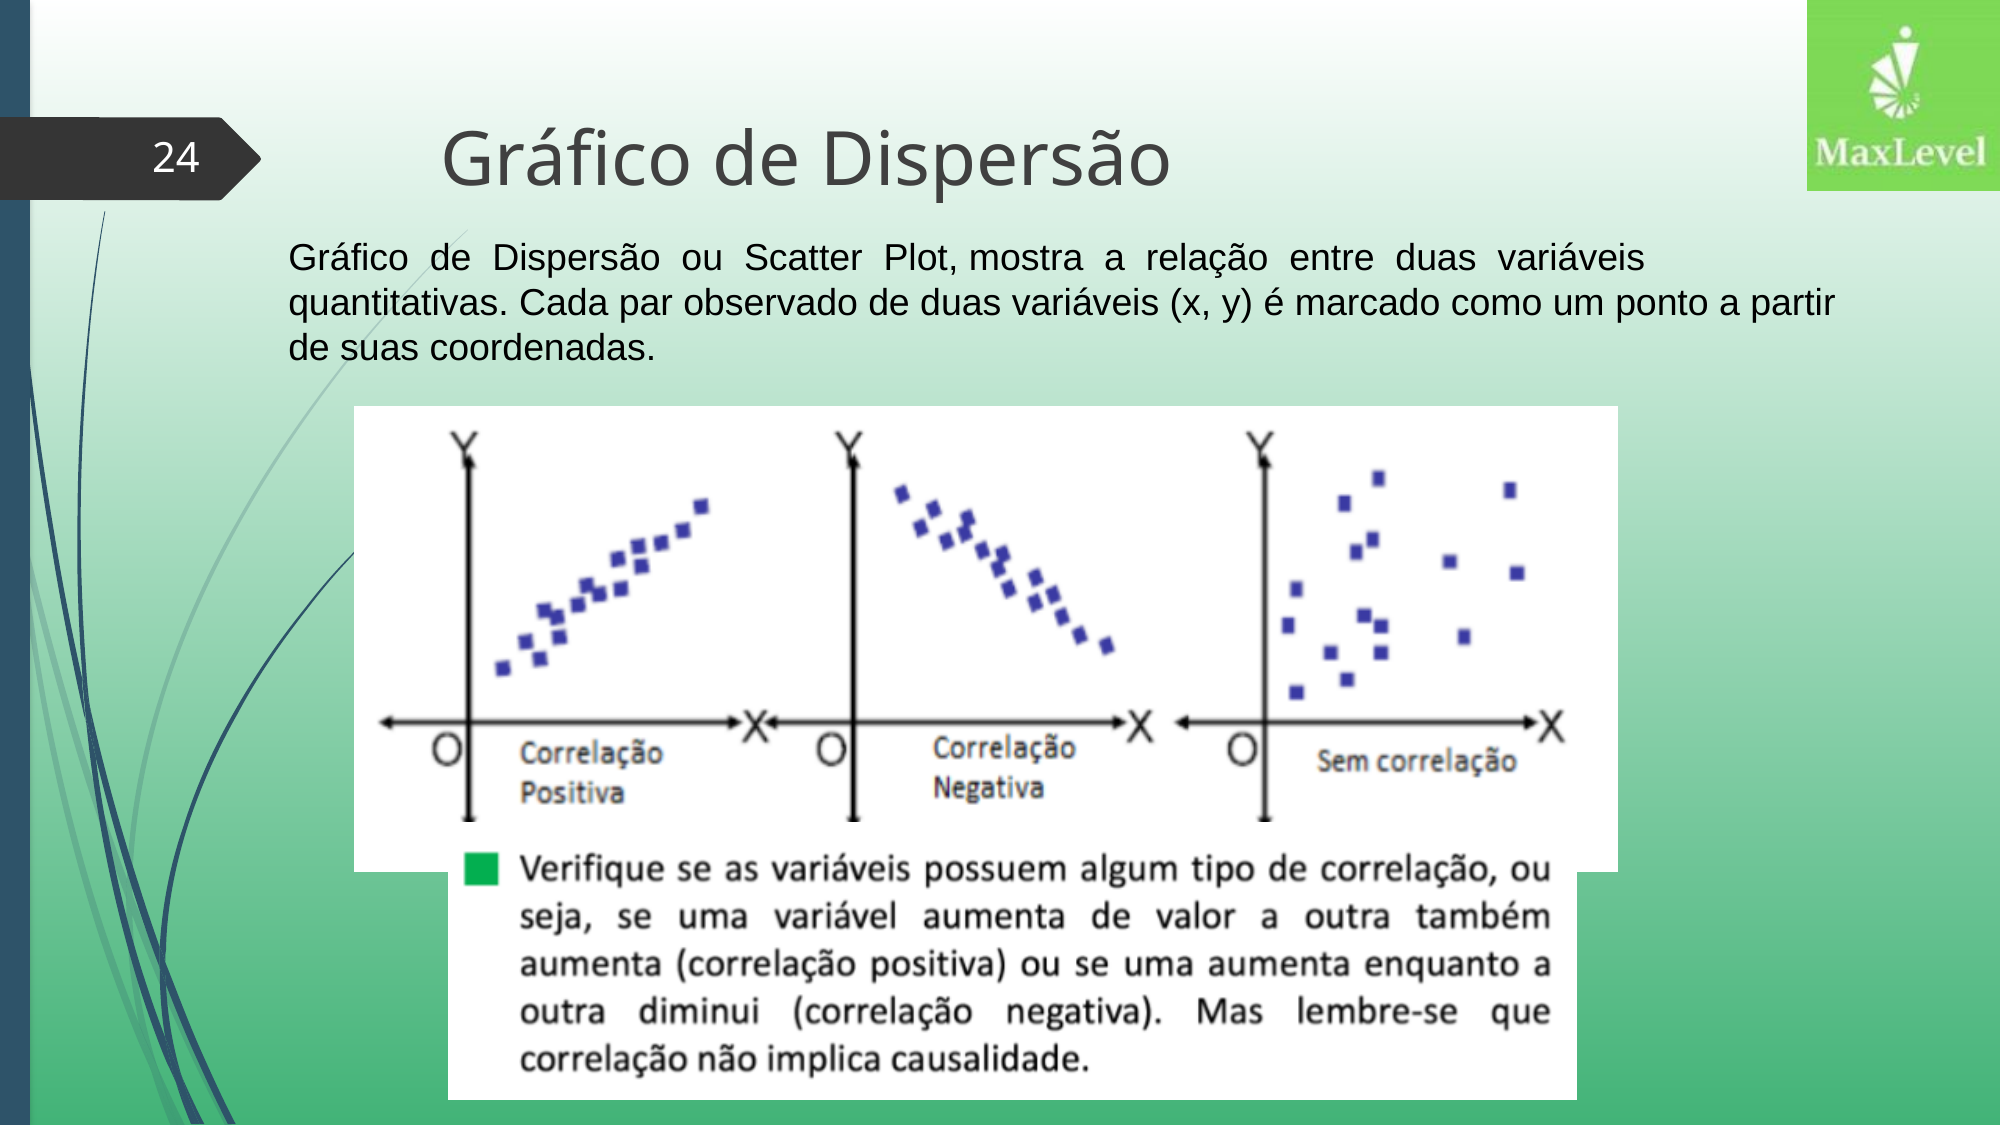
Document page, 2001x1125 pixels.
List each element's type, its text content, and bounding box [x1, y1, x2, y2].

text_box Gráfico de Dispersão ou Scatter Plot, mostra a relação entre duas variáveis quantitativas. Cada par observado de duas variáveis (x, y) é marcado como um ponto a partir de suas coordenadas. [273, 225, 1888, 376]
slide_number 24 [87, 129, 216, 190]
picture [1807, 0, 2000, 191]
picture [354, 406, 1618, 1100]
title Gráfico de Dispersão [425, 102, 1888, 225]
